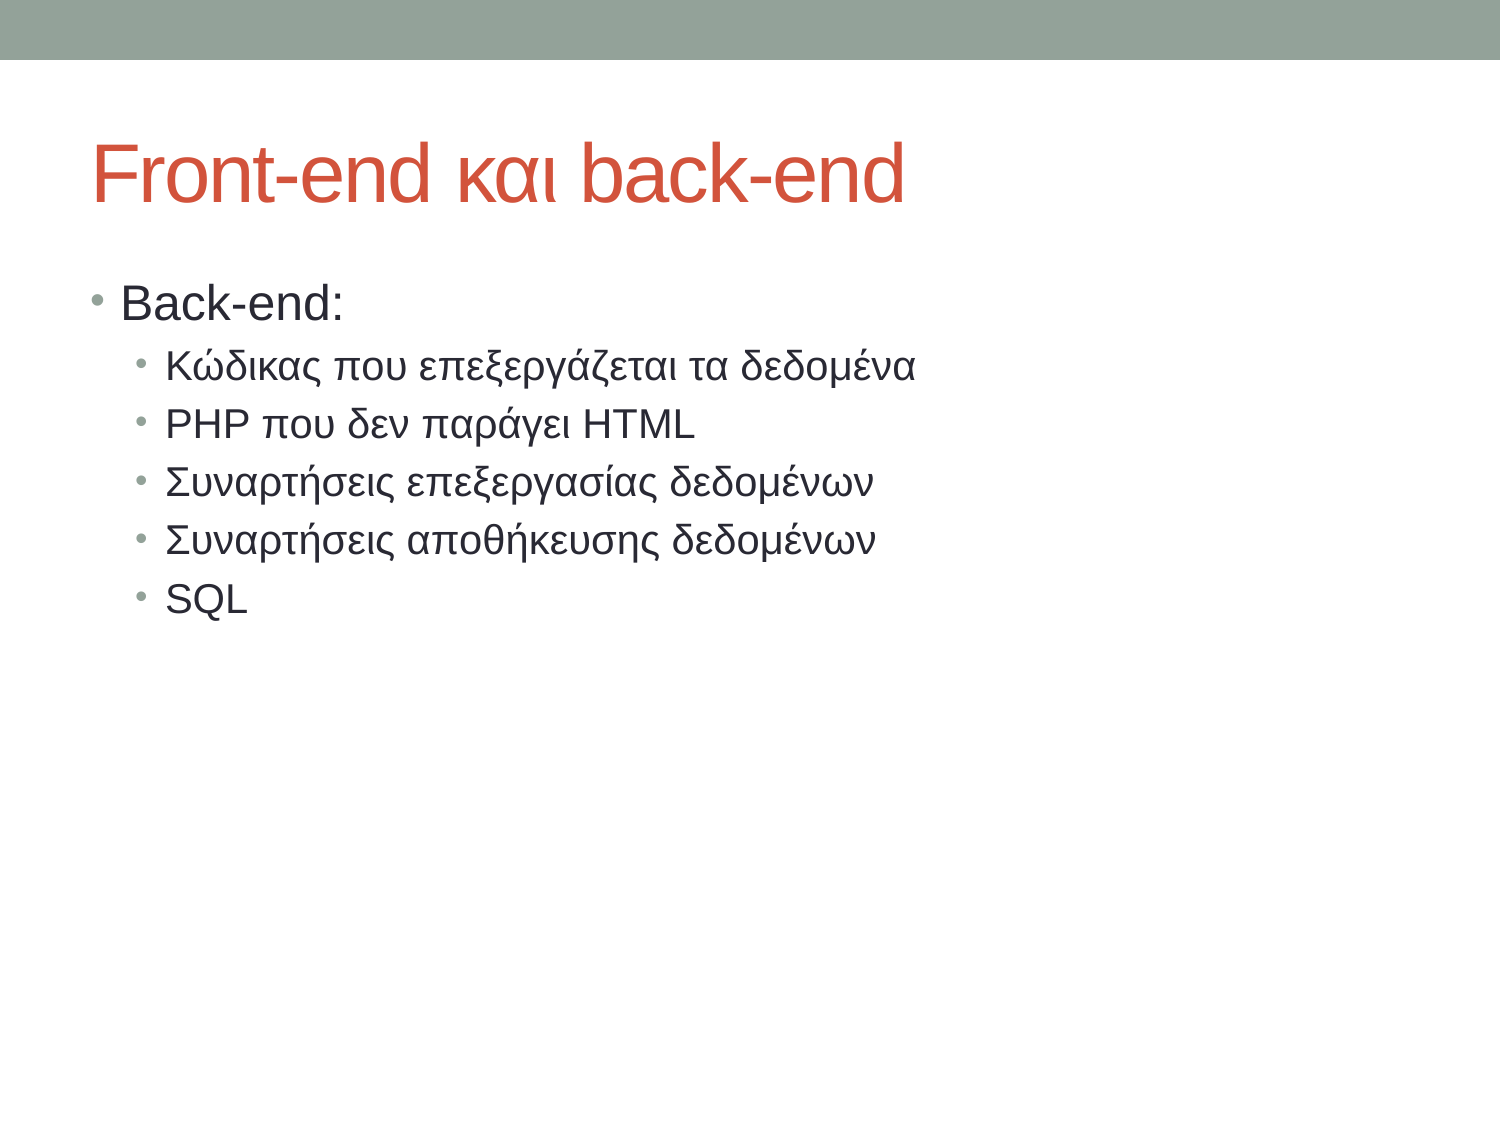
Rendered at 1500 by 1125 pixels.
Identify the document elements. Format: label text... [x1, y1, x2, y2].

title Front-end και back-end [75, 87, 1425, 250]
list Back-end: Κώδικας που επεξεργάζεται τα δεδομένα PHP που δεν παράγει HTML Συναρτήσεις επεξεργασίας δεδομένων Συναρτήσεις αποθήκευσης δεδομένων SQL [75, 262, 1425, 1063]
